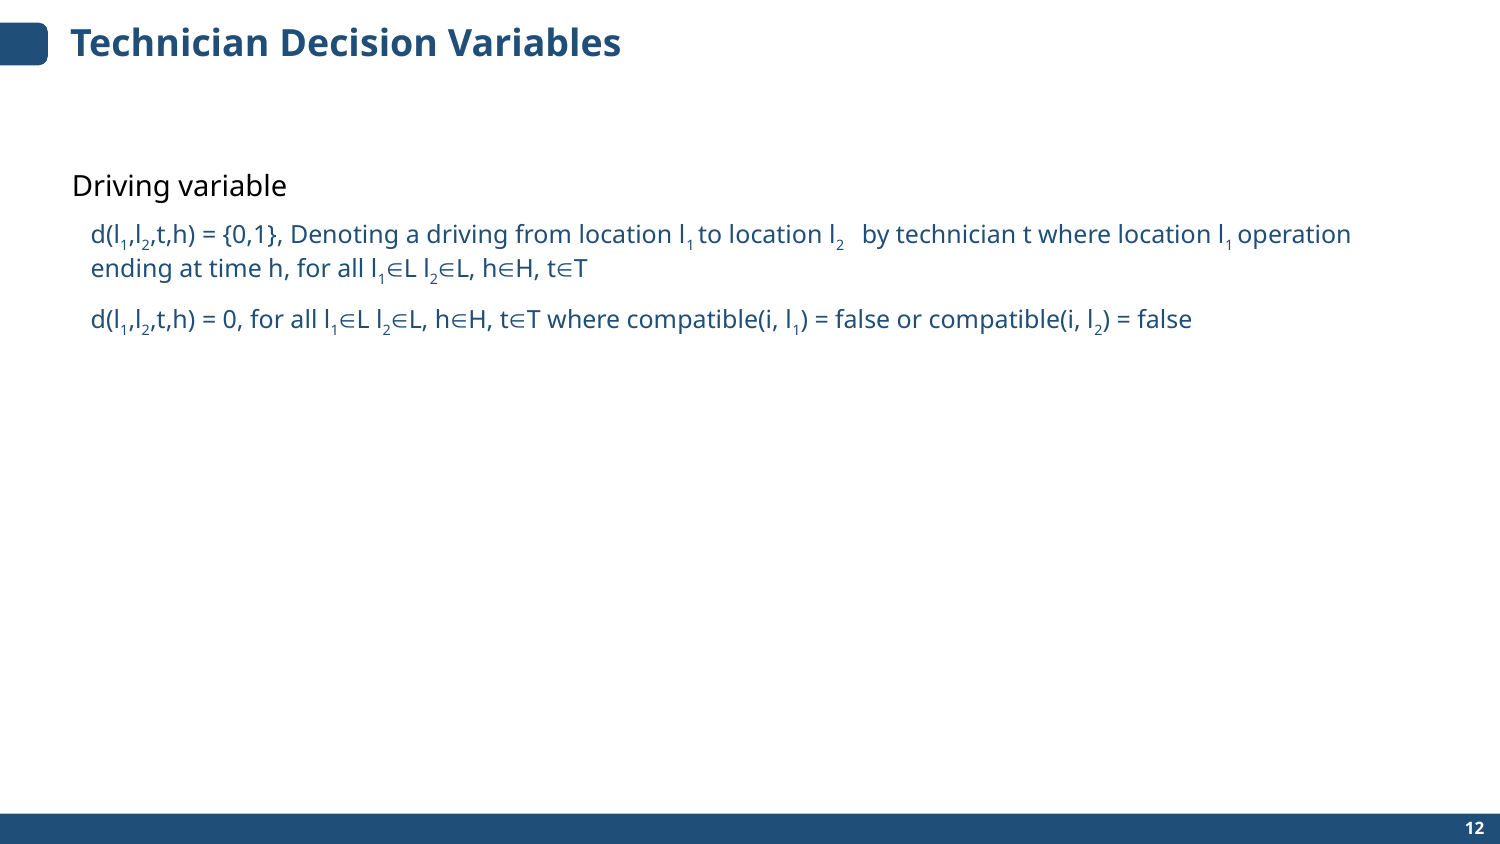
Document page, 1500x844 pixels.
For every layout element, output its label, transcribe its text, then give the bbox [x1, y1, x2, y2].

list Driving variable d(l1,l2,t,h) = {0,1}, Denoting a driving from location l1 to location l2 by technician t where location l1 operation ending at time h, for all l1L l2L, hH, tT d(l1,l2,t,h) = 0, for all l1L l2L, hH, tT where compatible(i, l1) = false or compatible(i, l2) = false [57, 108, 1448, 771]
title Technician Decision Variables [55, 16, 1446, 69]
